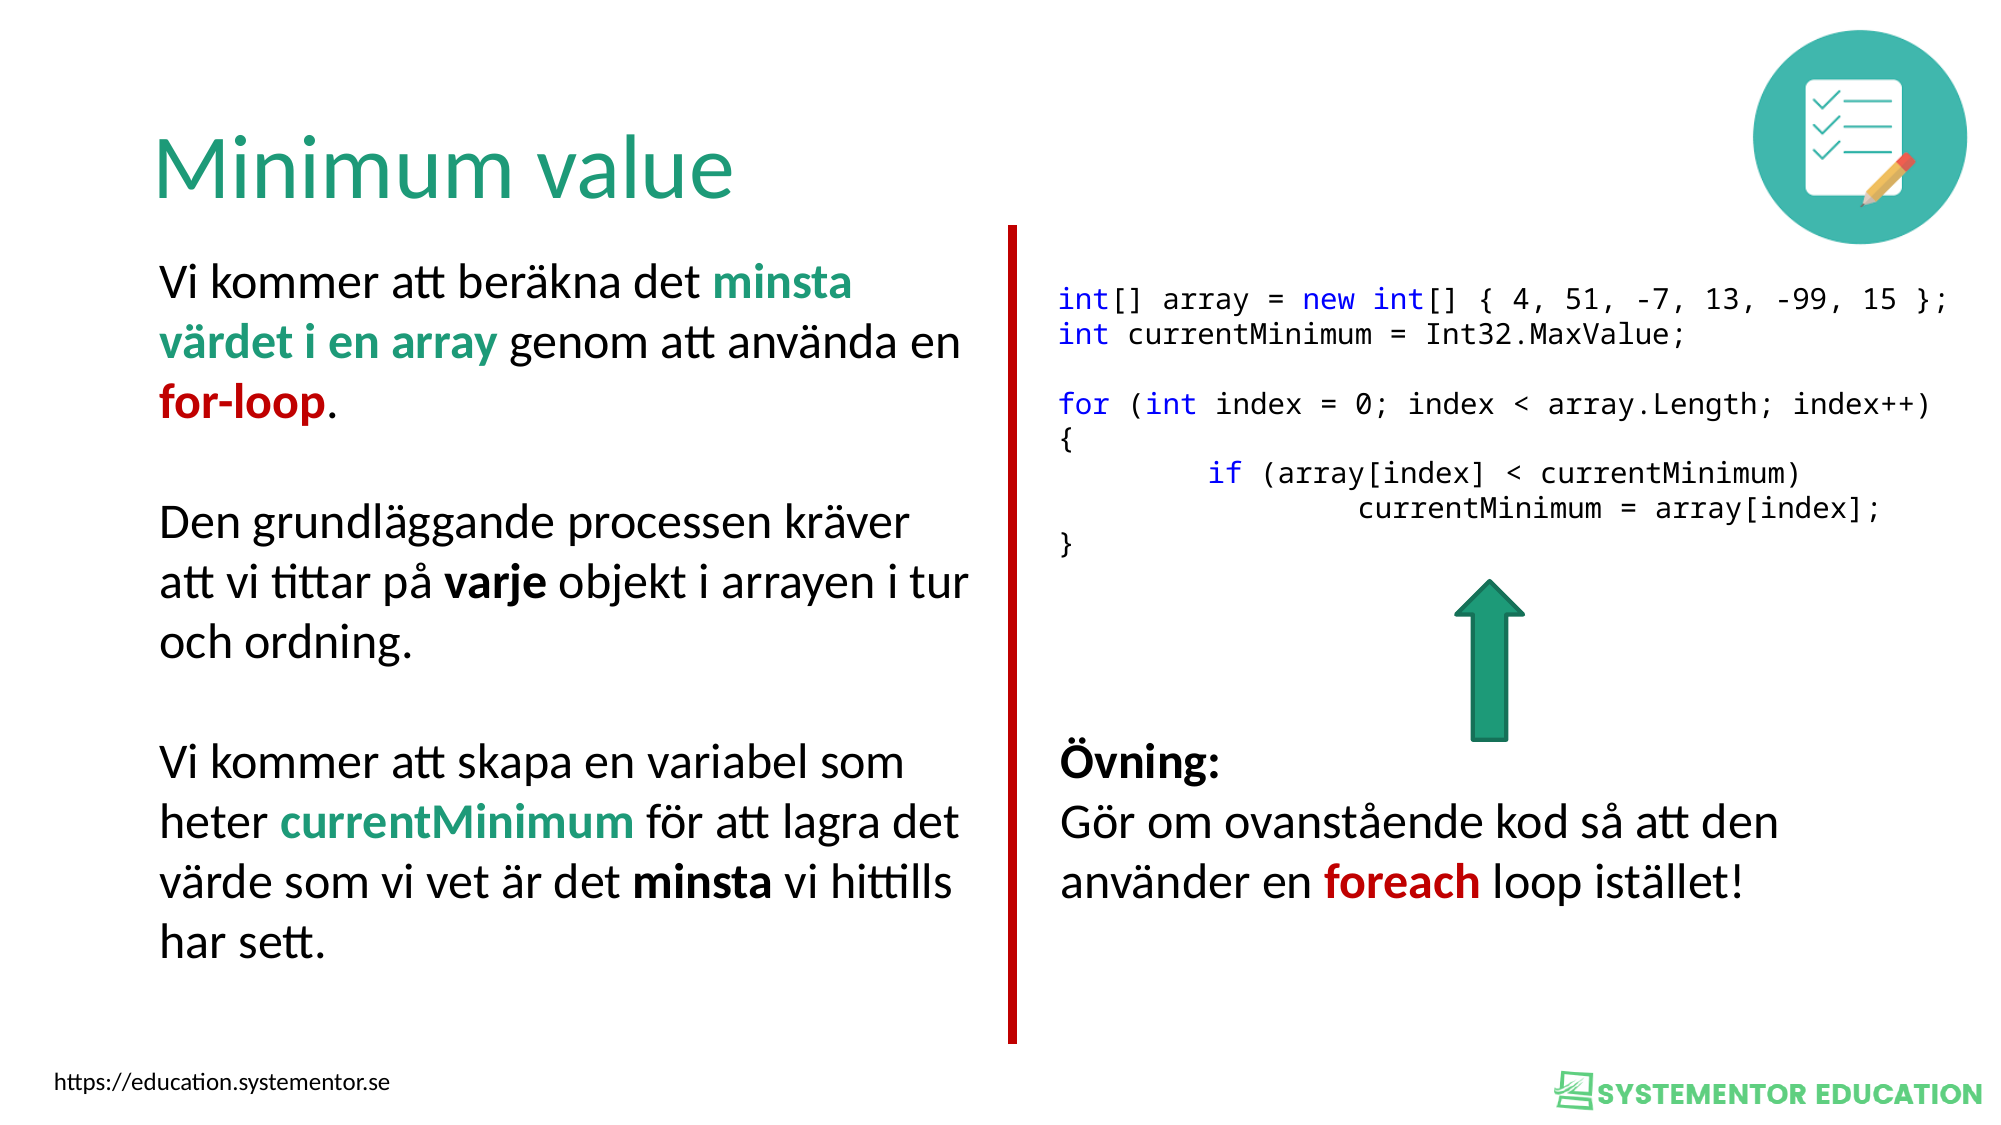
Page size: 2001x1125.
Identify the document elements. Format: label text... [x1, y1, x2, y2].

picture [1545, 1057, 1996, 1125]
text_box https://education.systementor.se [38, 1058, 625, 1104]
text_box int[] array = new int[] { 4, 51, -7, 13, -99, 15 }; int currentMinimum = Int32.MaxValue; for (int index = 0; index < array.Length; index++) { if (array[index] < currentMinimum) currentMinimum = array[index]; } [1042, 272, 1987, 568]
text_box Övning: Gör om ovanstående kod så att den använder en foreach loop istället! [1040, 718, 1892, 943]
text_box [1454, 578, 1526, 742]
picture [1734, 11, 1986, 263]
text_box Minimum value [137, 59, 1863, 278]
text_box Vi kommer att beräkna det minsta värdet i en array genom att använda en for-loop. Den grundläggande processen kräver att vi tittar på varje objekt i arrayen i tur och ordning. Vi kommer att skapa en variabel som heter currentMinimum för att lagra det värde som vi vet är det minsta vi hittills har sett. [139, 278, 991, 991]
